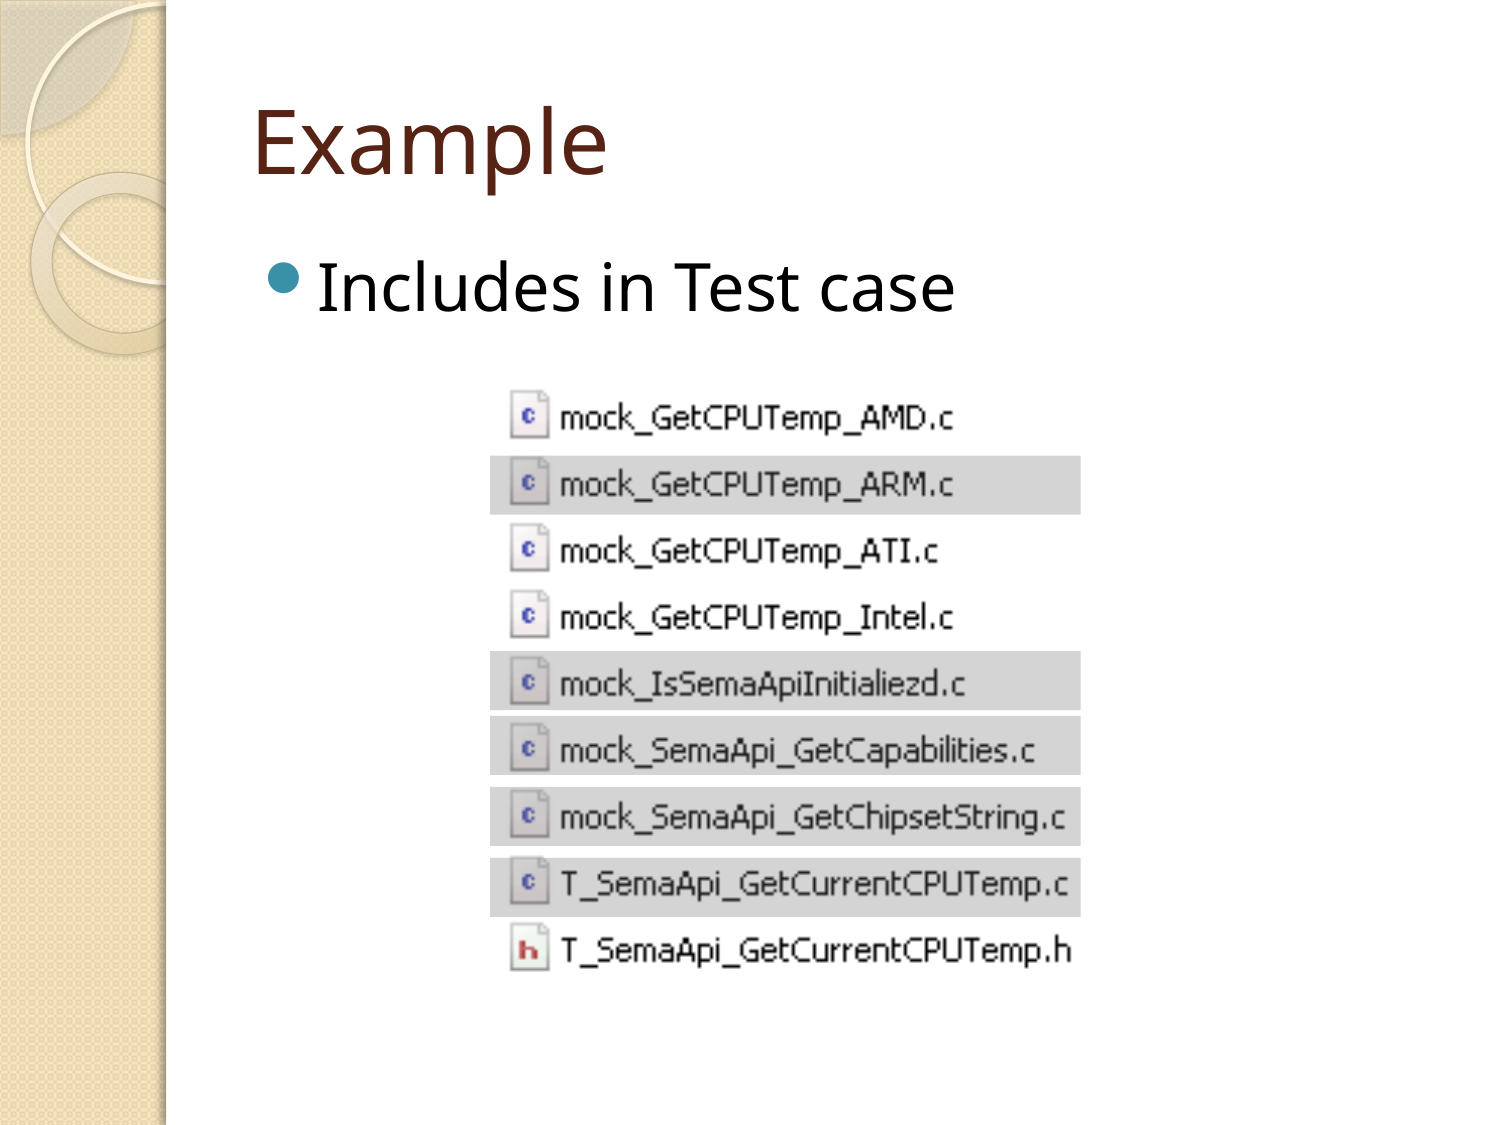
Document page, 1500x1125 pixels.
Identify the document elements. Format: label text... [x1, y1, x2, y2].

list Includes in Test case [235, 237, 1466, 1025]
title Example [235, 45, 1466, 233]
picture [489, 385, 1247, 982]
